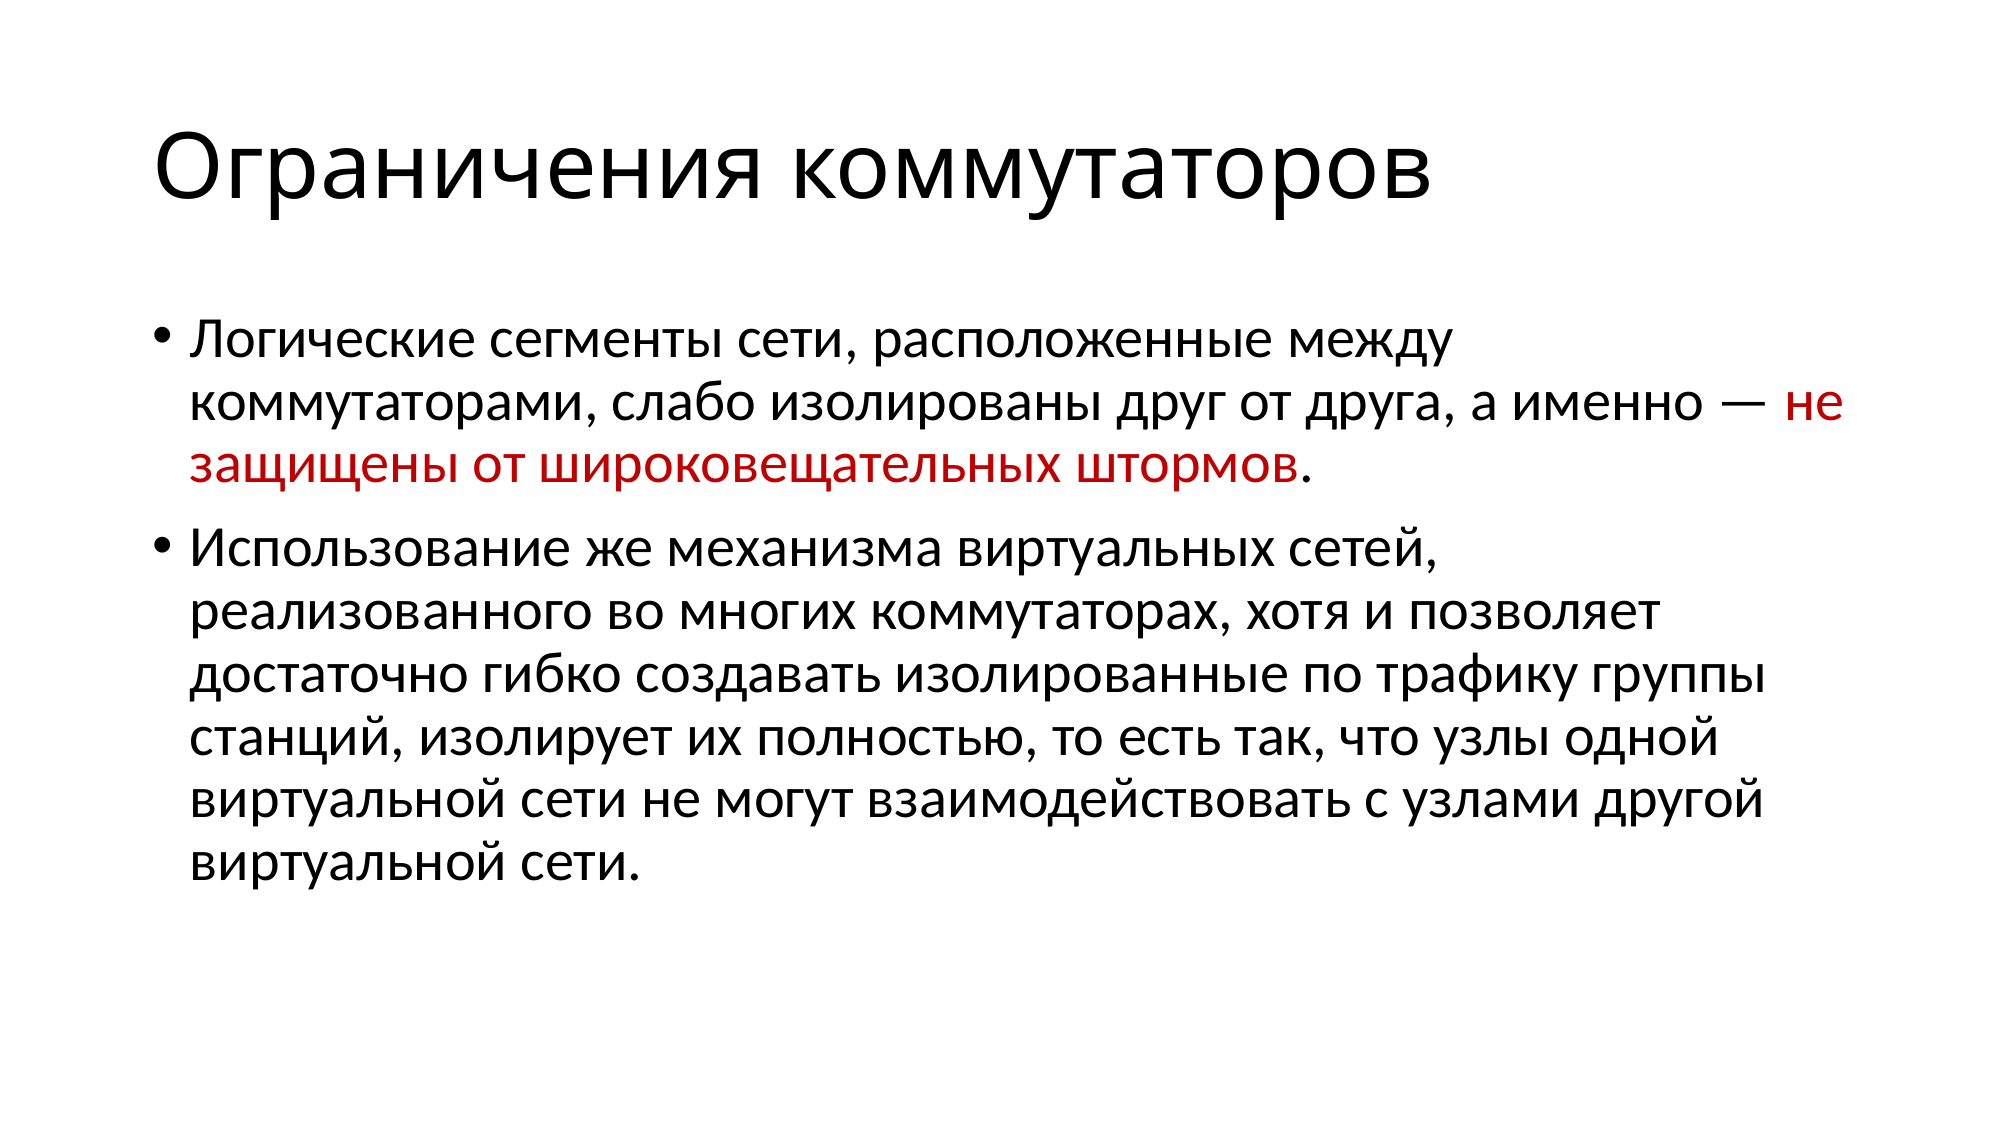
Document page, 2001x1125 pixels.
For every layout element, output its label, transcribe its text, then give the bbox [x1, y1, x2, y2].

list Логические сегменты сети, расположенные между коммутаторами, слабо изолированы друг от друга, а именно — не защищены от широковещательных штормов. Использование же механизма виртуальных сетей, реализованного во многих коммутаторах, хотя и позволяет достаточно гибко создавать изолированные по трафику группы станций, изолирует их полностью, то есть так, что узлы одной виртуальной сети не могут взаимодействовать с узлами другой виртуальной сети. [137, 299, 1863, 1014]
title Ограничения коммутаторов [137, 59, 1863, 278]
